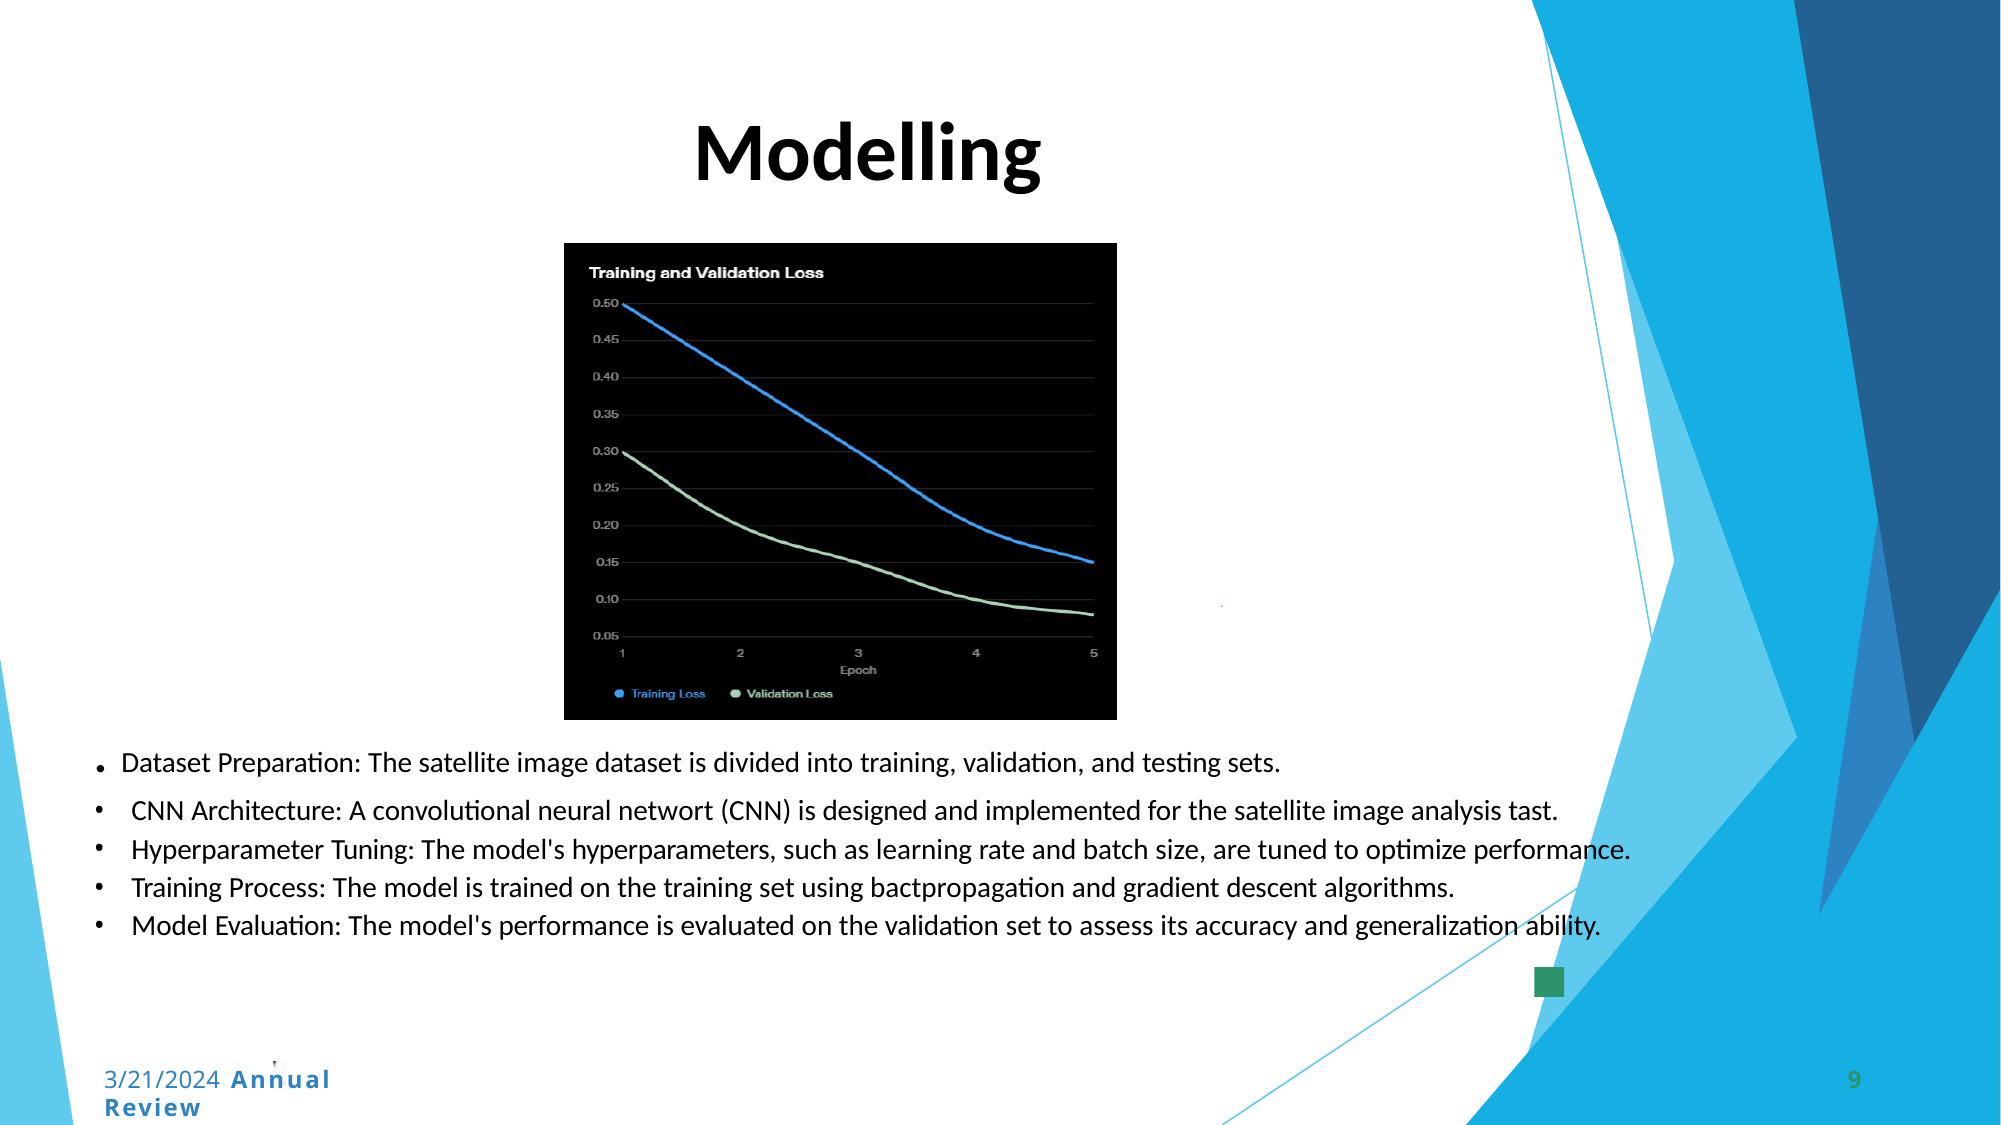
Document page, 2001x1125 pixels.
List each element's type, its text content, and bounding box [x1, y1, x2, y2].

picture [273, 1060, 287, 1091]
title Modelling [120, 94, 1155, 285]
text_box [1534, 967, 1565, 997]
text_box . Dataset Preparation: The satellite image dataset is divided into training, validation, and testing sets. CNN Architecture: A convolutional neural networt (CNN) is designed and implemented for the satellite image analysis tast. Hyperparameter Tuning: The model's hyperparameters, such as learning rate and batch size, are tuned to optimize performance. Training Process: The model is trained on the training set using bactpropagation and gradient descent algorithms. Model Evaluation: The model's performance is evaluated on the validation set to assess its accuracy and generalization ability. [91, 706, 1650, 942]
slide_number 9 [1841, 1063, 1890, 1125]
footer 3/21/2024 Annual Review [102, 1063, 436, 1125]
picture [564, 242, 1117, 720]
